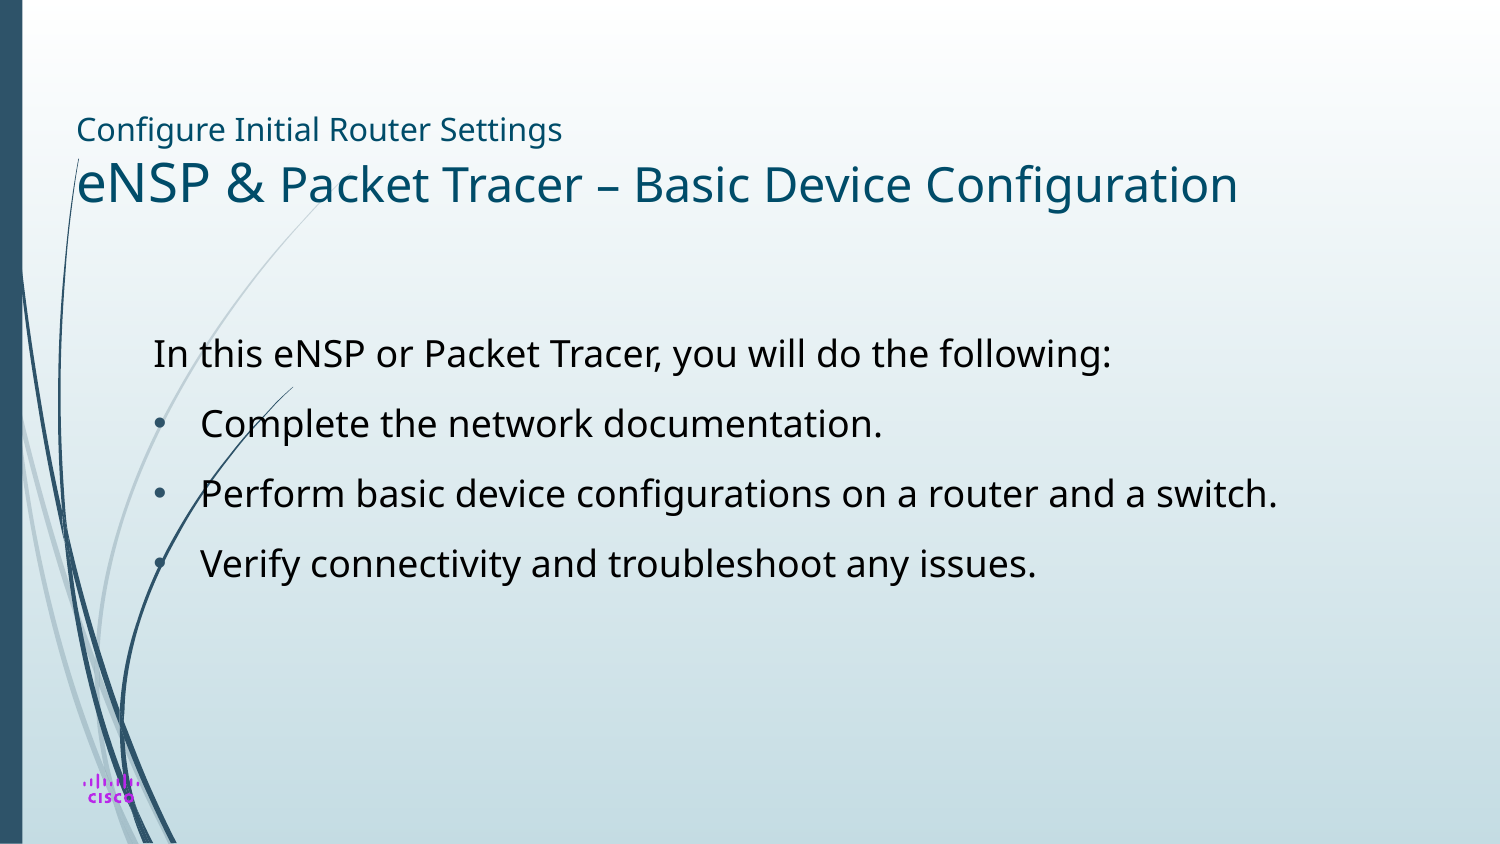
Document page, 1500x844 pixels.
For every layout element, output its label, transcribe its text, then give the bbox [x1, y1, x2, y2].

title Configure Initial Router Settings eNSP & Packet Tracer – Basic Device Configuration [61, 102, 1431, 223]
list In this eNSP or Packet Tracer, you will do the following: Complete the network documentation. Perform basic device configurations on a router and a switch. Verify connectivity and troubleshoot any issues. [138, 322, 1421, 730]
